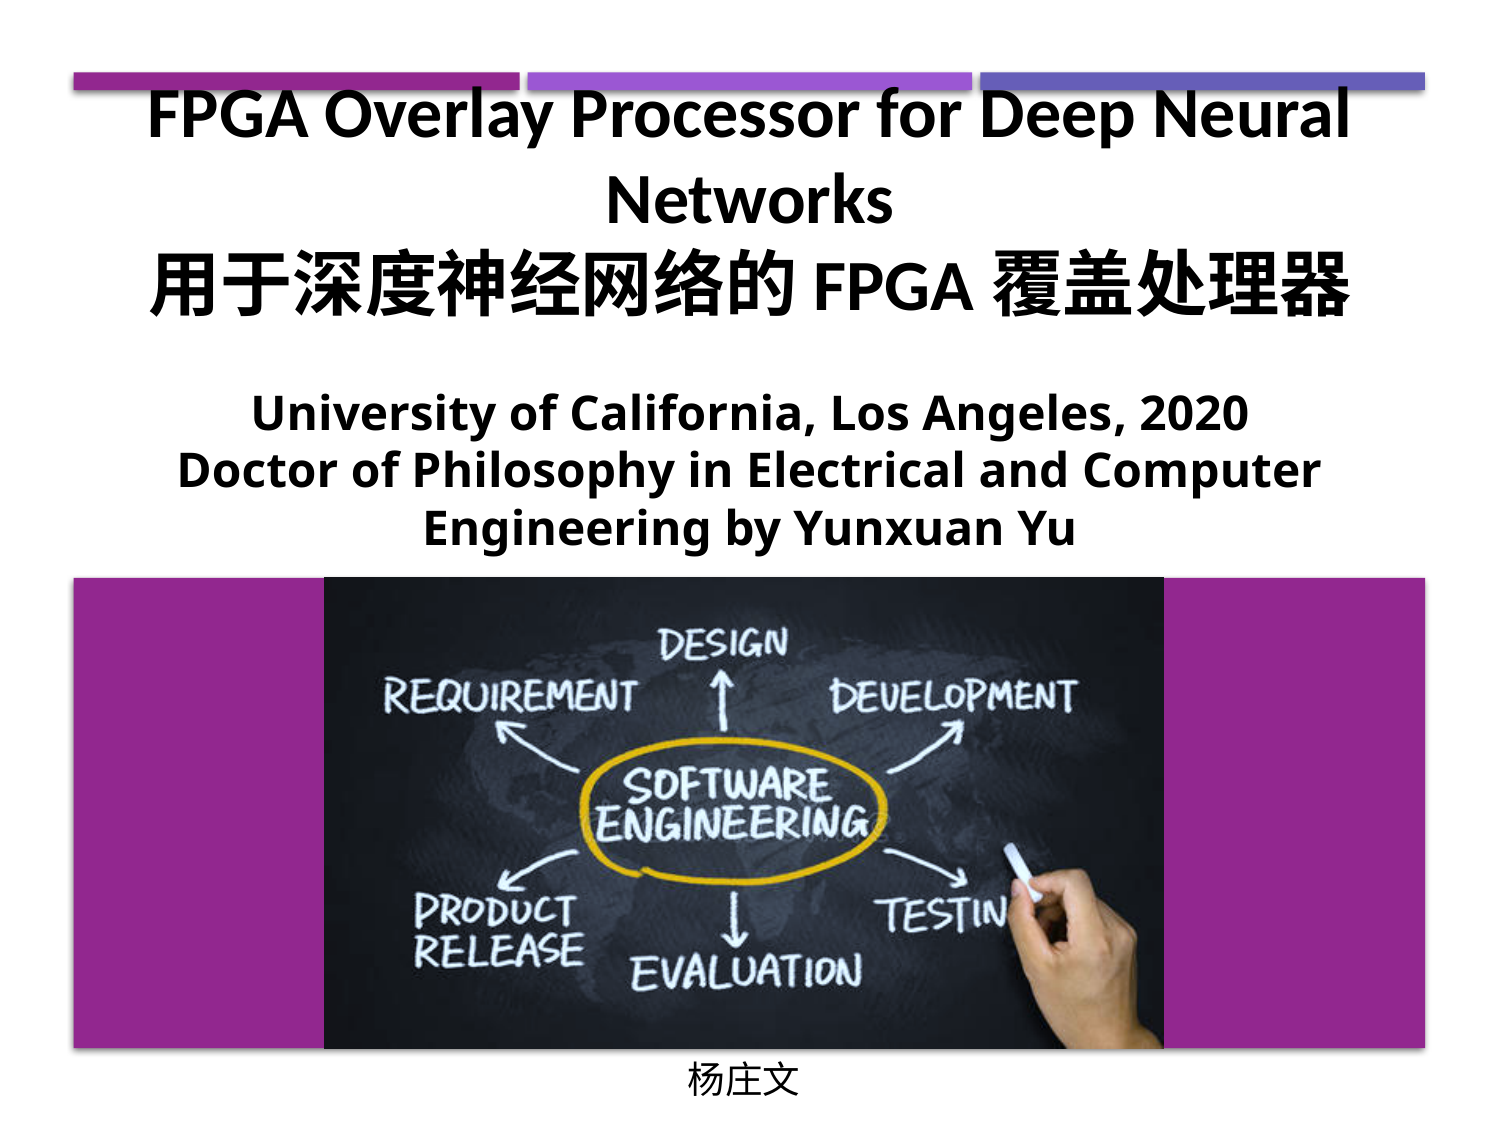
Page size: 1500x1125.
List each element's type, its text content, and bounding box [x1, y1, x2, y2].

text_box 杨庄文 [672, 1059, 816, 1108]
picture [324, 577, 1164, 1049]
title FPGA Overlay Processor for Deep Neural Networks 用于深度神经网络的FPGA覆盖处理器 University of California, Los Angeles, 2020 Doctor of Philosophy in Electrical and Computer Engineering by Yunxuan Yu [29, 54, 1471, 563]
